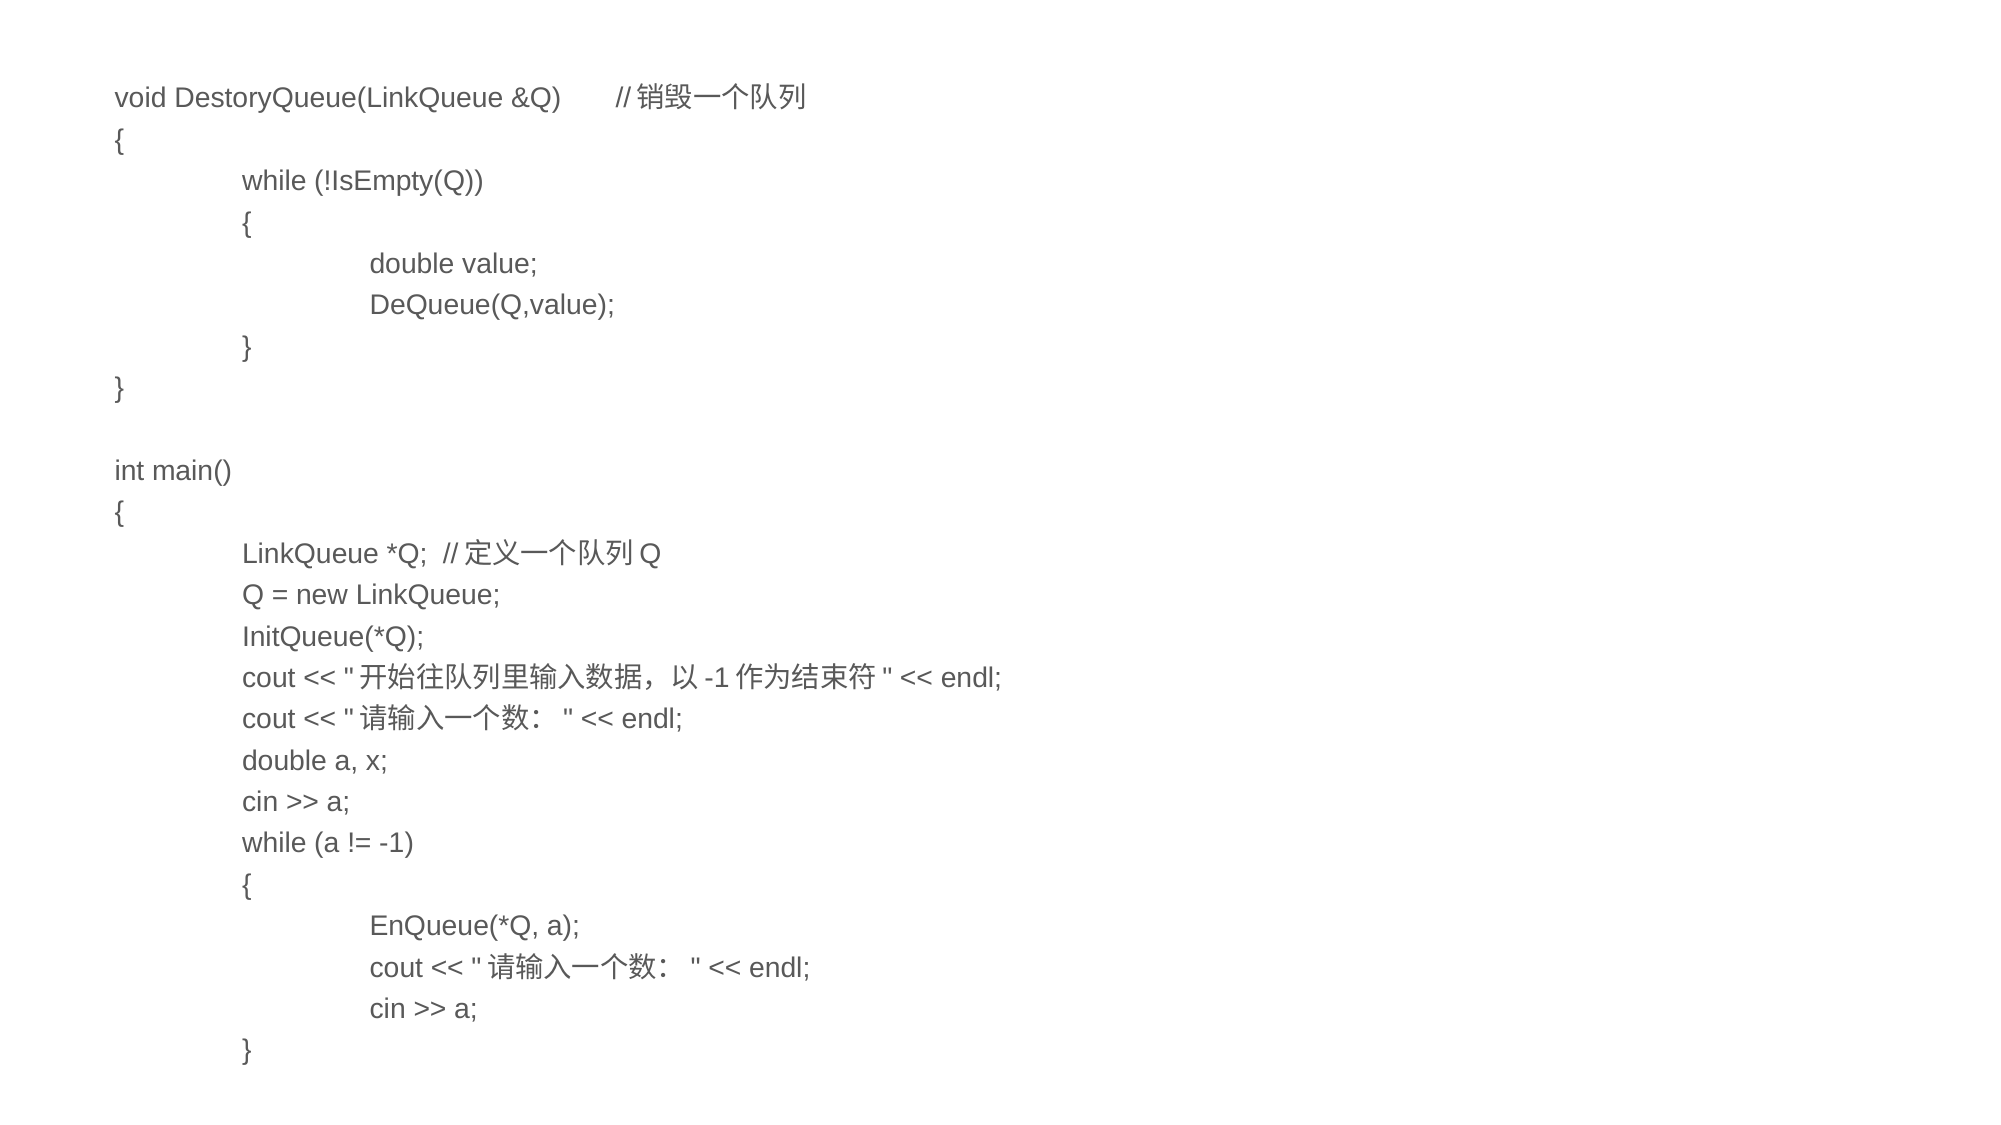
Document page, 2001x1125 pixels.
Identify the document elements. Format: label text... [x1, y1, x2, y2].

list void DestoryQueue(LinkQueue &Q) //销毁一个队列 { while (!IsEmpty(Q)) { double value; DeQueue(Q,value); } } int main() { LinkQueue *Q; //定义一个队列Q Q = new LinkQueue; InitQueue(*Q); cout << "开始往队列里输入数据，以-1作为结束符" << endl; cout << "请输入一个数：" << endl; double a, x; cin >> a; while (a != -1) { EnQueue(*Q, a); cout << "请输入一个数：" << endl; cin >> a; } [99, 81, 1900, 1076]
